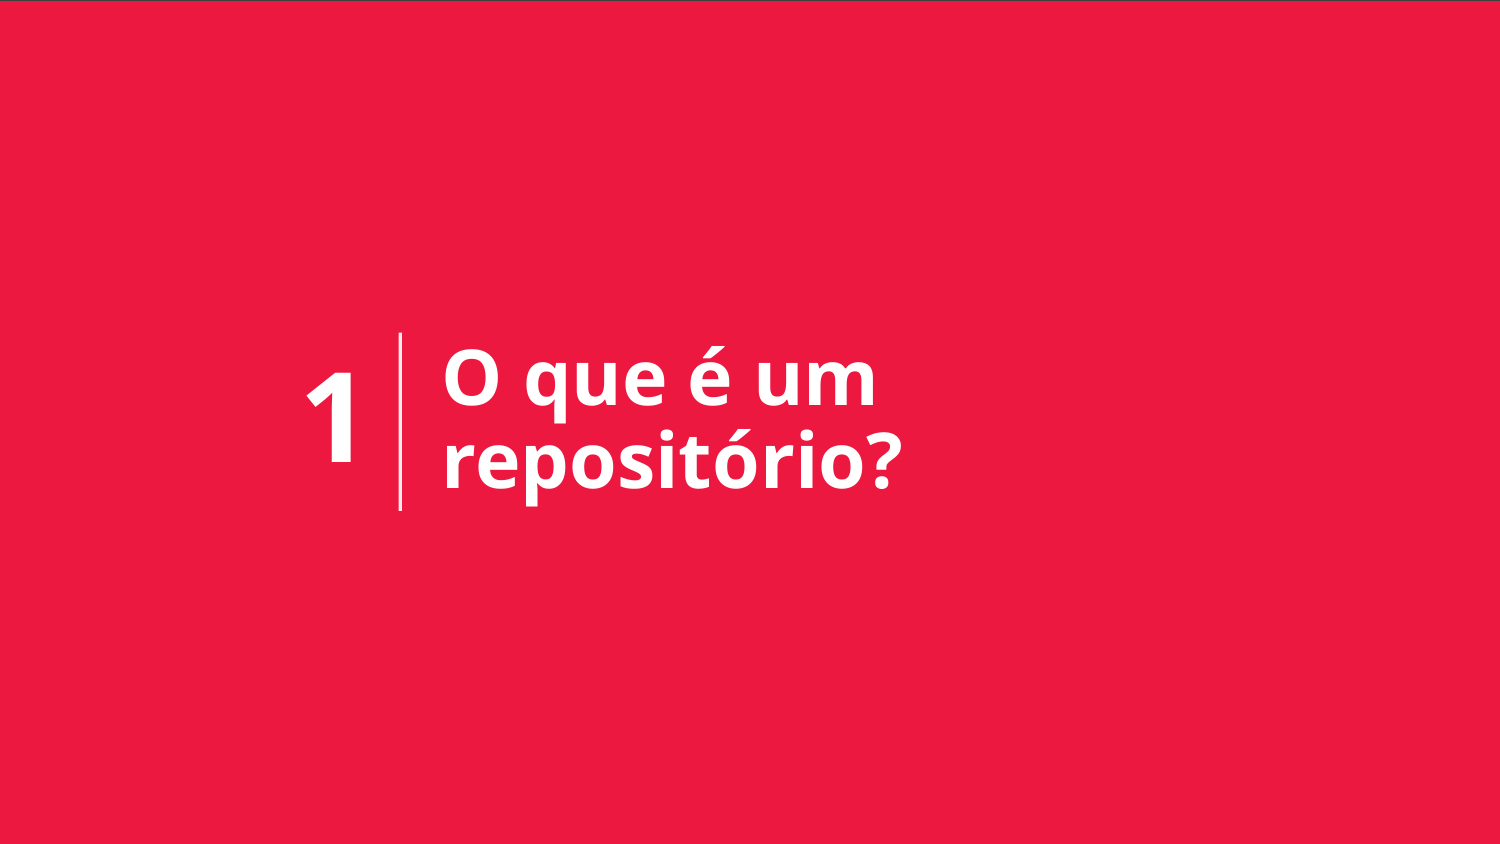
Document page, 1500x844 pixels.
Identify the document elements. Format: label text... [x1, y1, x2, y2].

text_box 1 [284, 341, 375, 502]
text_box [398, 332, 402, 511]
text_box O que é um repositório? [426, 226, 1216, 617]
